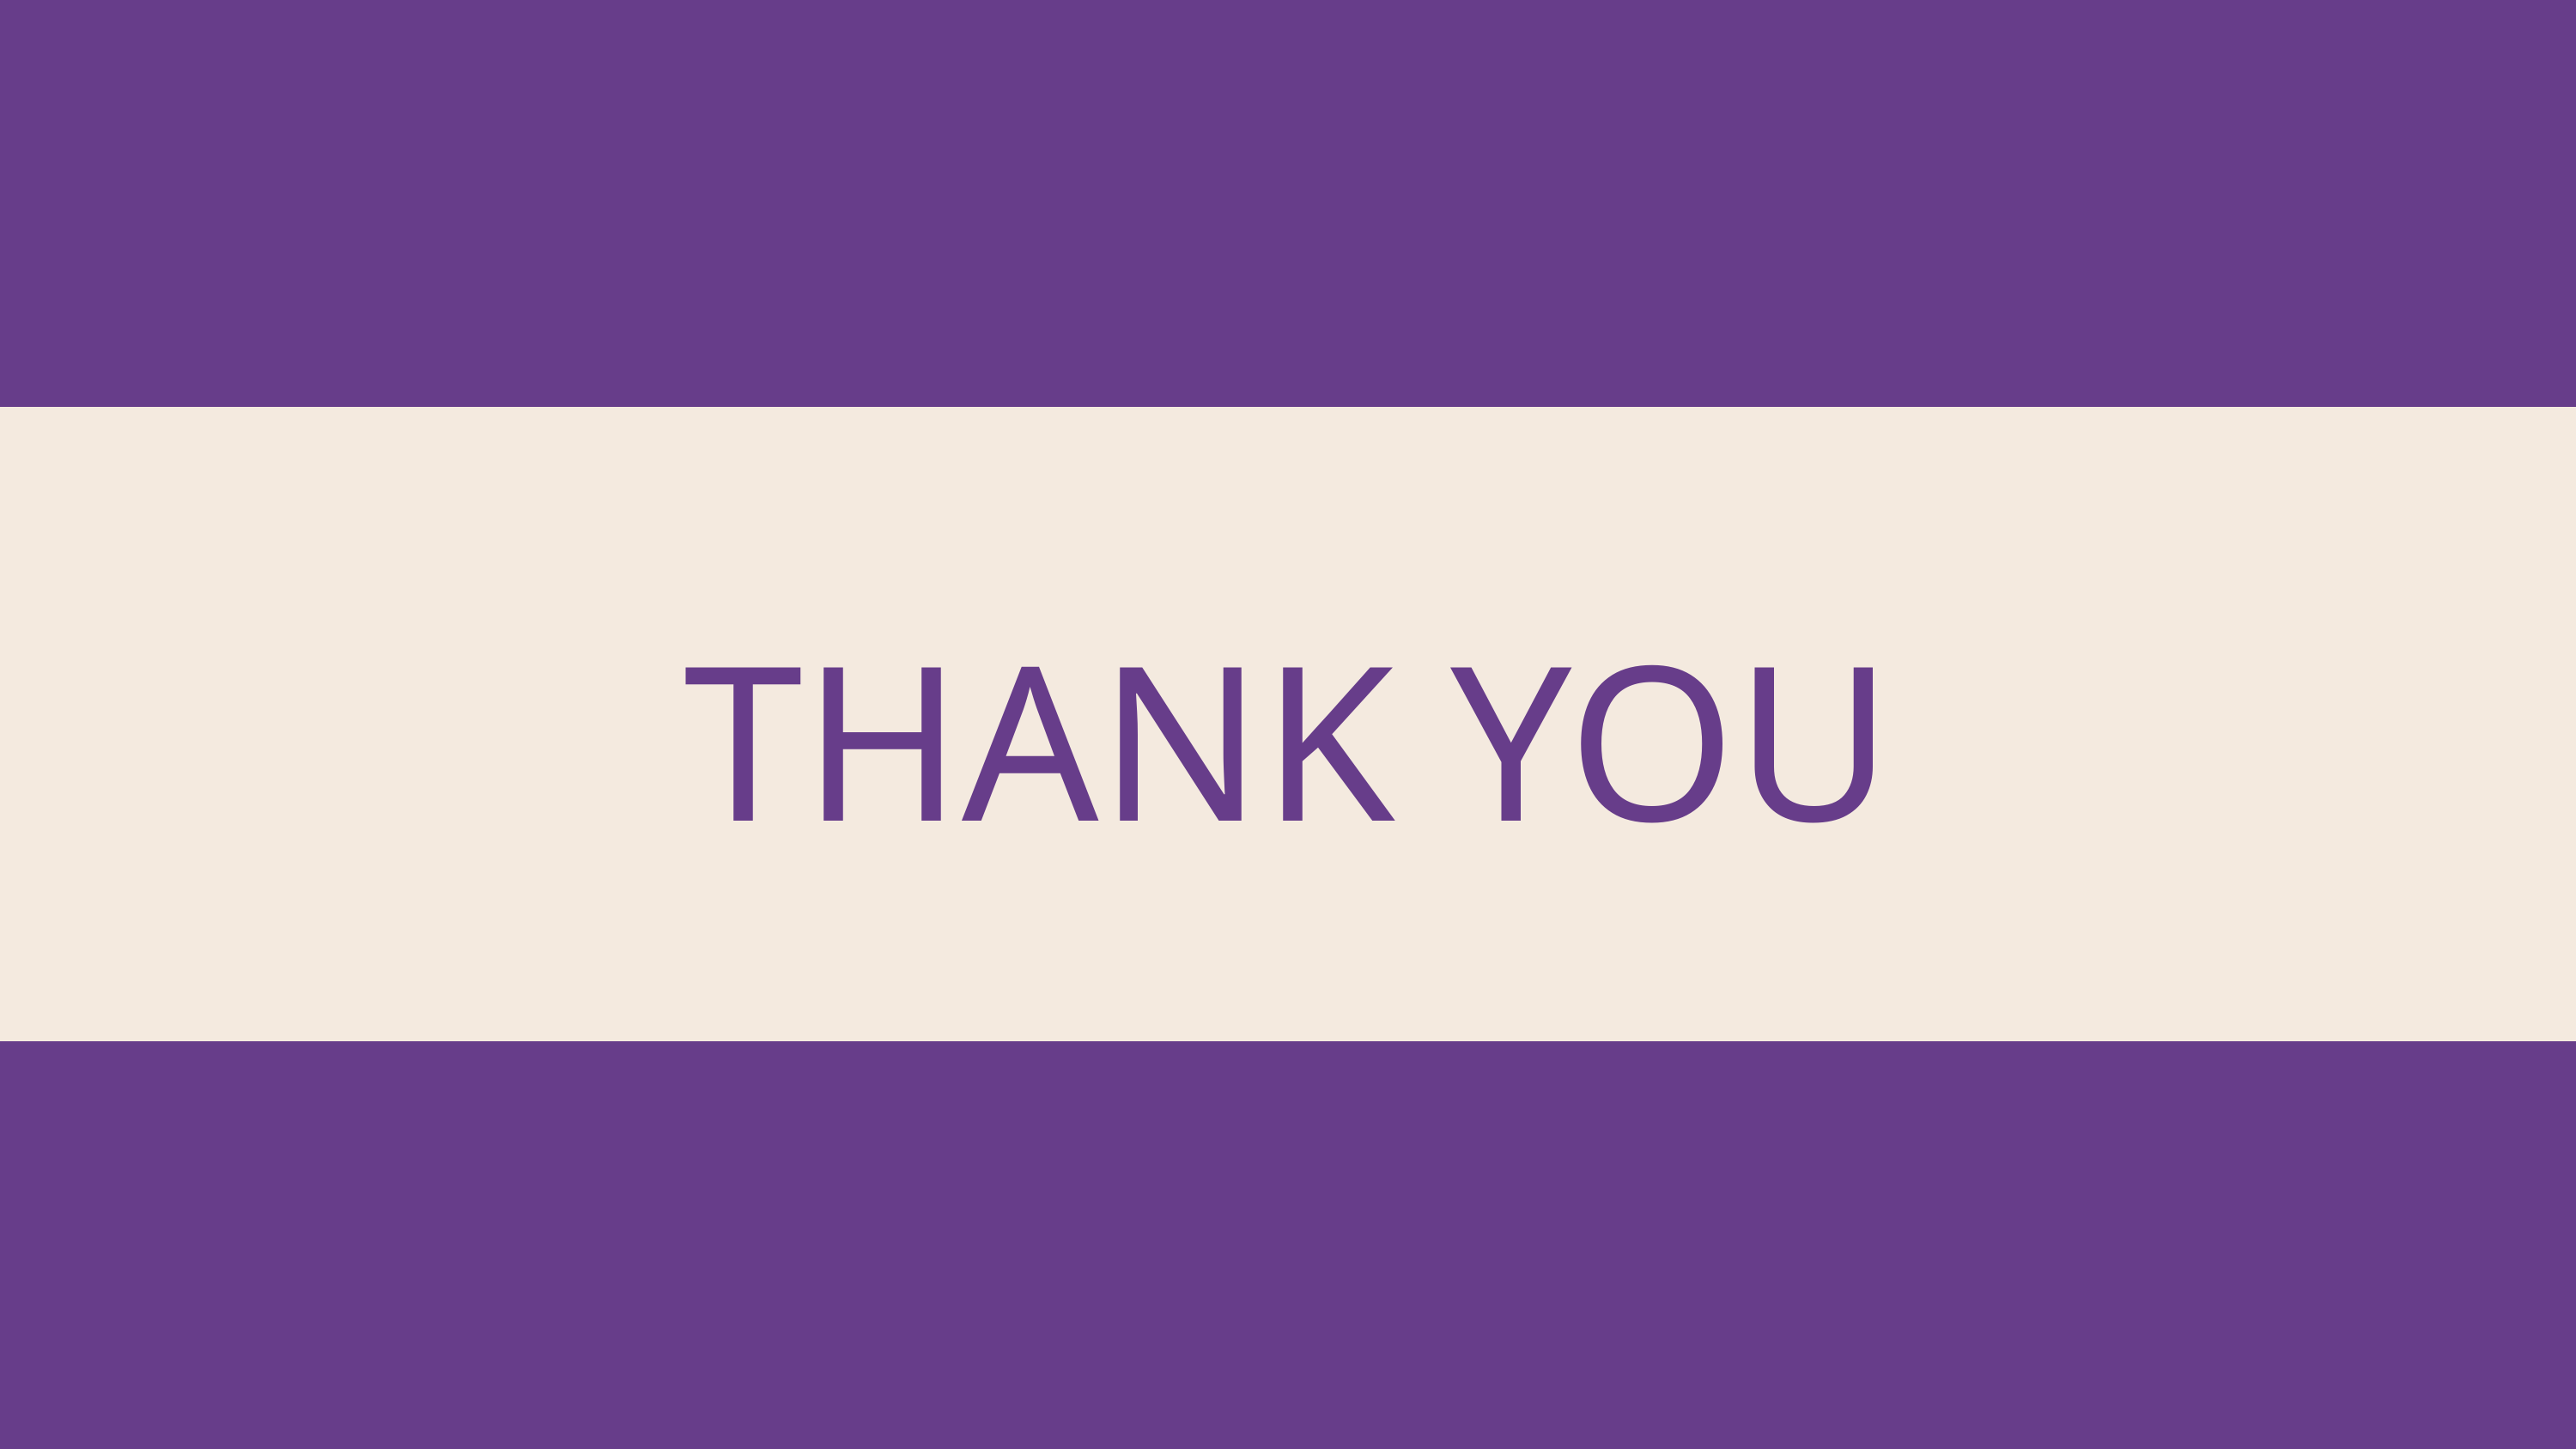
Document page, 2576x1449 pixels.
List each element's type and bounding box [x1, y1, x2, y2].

text_box [0, 406, 2576, 1042]
